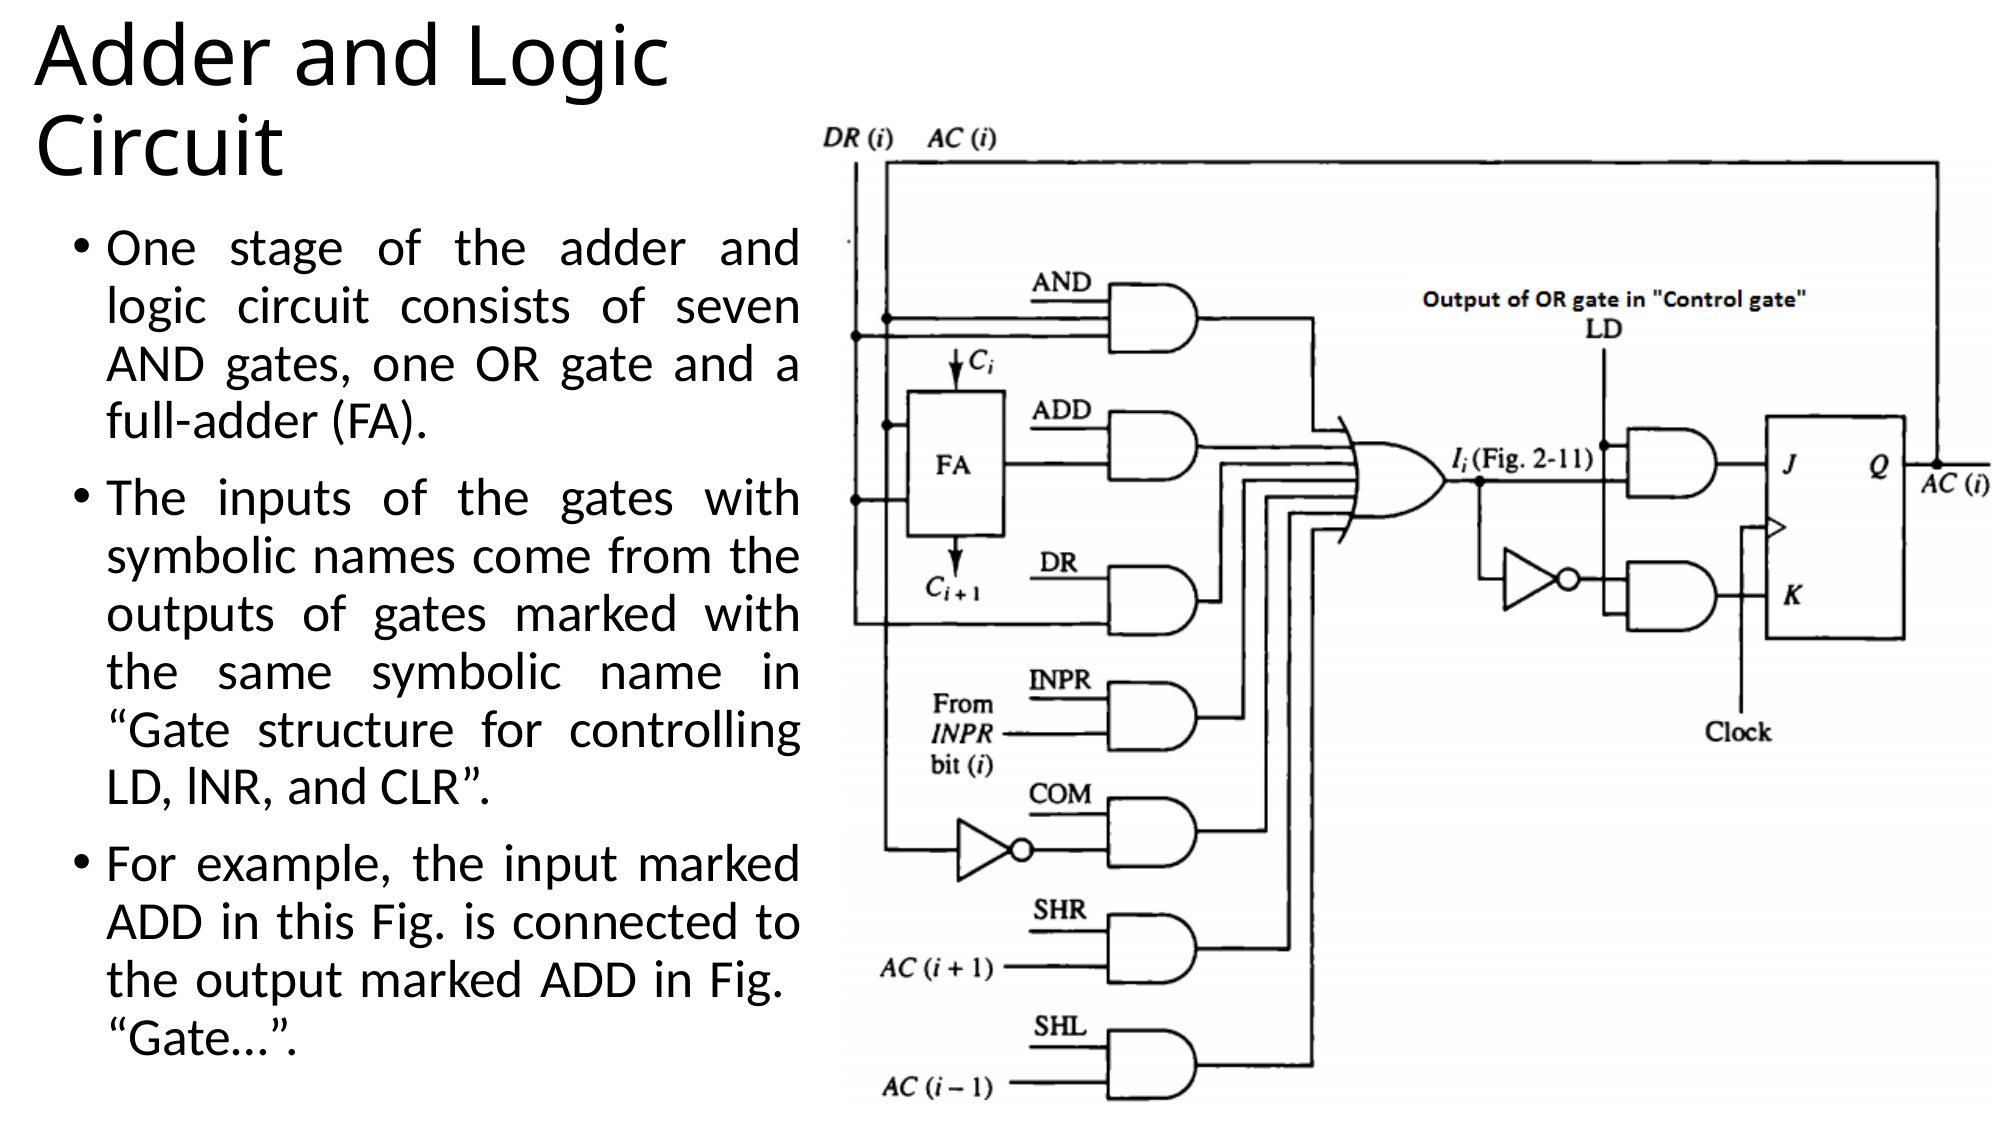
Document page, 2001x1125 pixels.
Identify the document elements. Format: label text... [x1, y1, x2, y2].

picture [813, 121, 1995, 1108]
title Adder and Logic Circuit [19, 26, 854, 181]
text_box One stage of the adder and logic circuit consists of seven AND gates, one OR gate and a full-adder (FA). The inputs of the gates with symbolic names come from the outputs of gates marked with the same symbolic name in “Gate structure for controlling LD, lNR, and CLR”. For example, the input marked ADD in this Fig. is connected to the output marked ADD in Fig. “Gate…”. [57, 211, 813, 1078]
